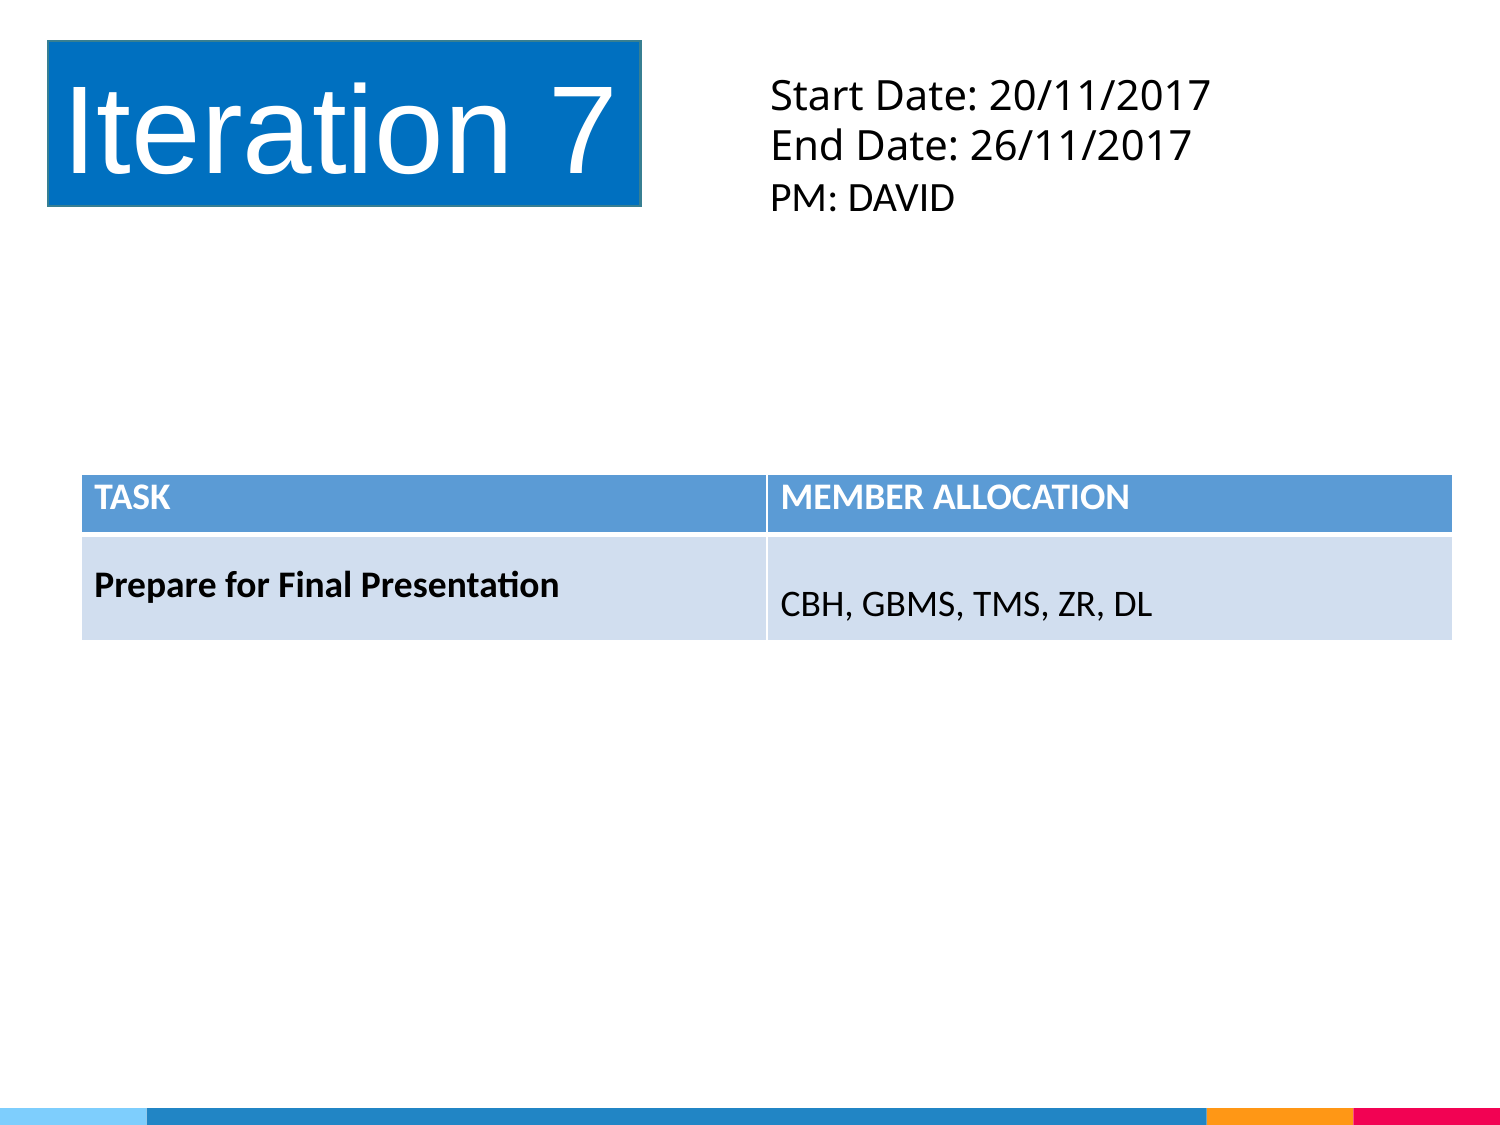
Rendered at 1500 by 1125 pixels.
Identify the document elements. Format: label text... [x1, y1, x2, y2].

text_box Iteration 7 [47, 41, 641, 207]
table_header TASK [82, 475, 766, 532]
table_header MEMBER ALLOCATION [768, 475, 1452, 532]
table_cell Prepare for Final Presentation [82, 537, 766, 640]
text_box Start Date: 20/11/2017 End Date: 26/11/2017 PM: DAVID [755, 61, 1427, 227]
table_cell CBH, GBMS, TMS, ZR, DL [768, 537, 1452, 640]
